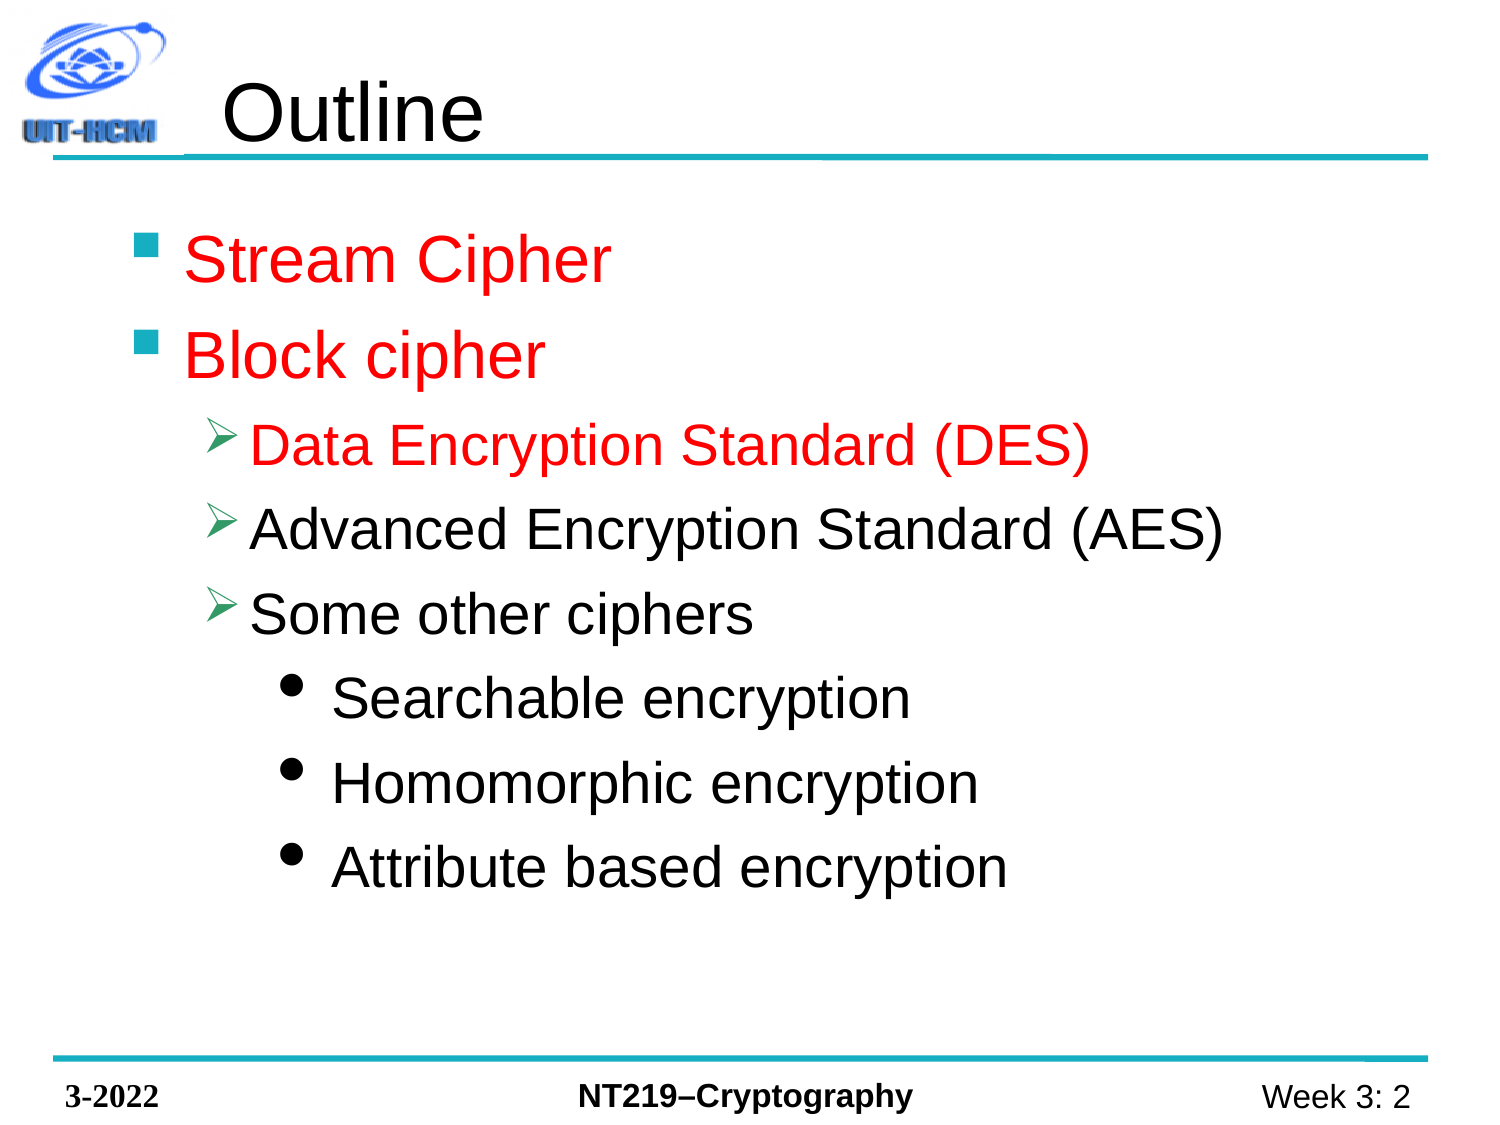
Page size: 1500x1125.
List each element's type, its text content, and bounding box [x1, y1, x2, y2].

picture [5, 8, 184, 155]
list Stream Cipher Block cipher Data Encryption Standard (DES) Advanced Encryption Standard (AES) Some other ciphers Searchable encryption Homomorphic encryption Attribute based encryption [112, 208, 1471, 1023]
title Outline [206, 42, 1412, 173]
